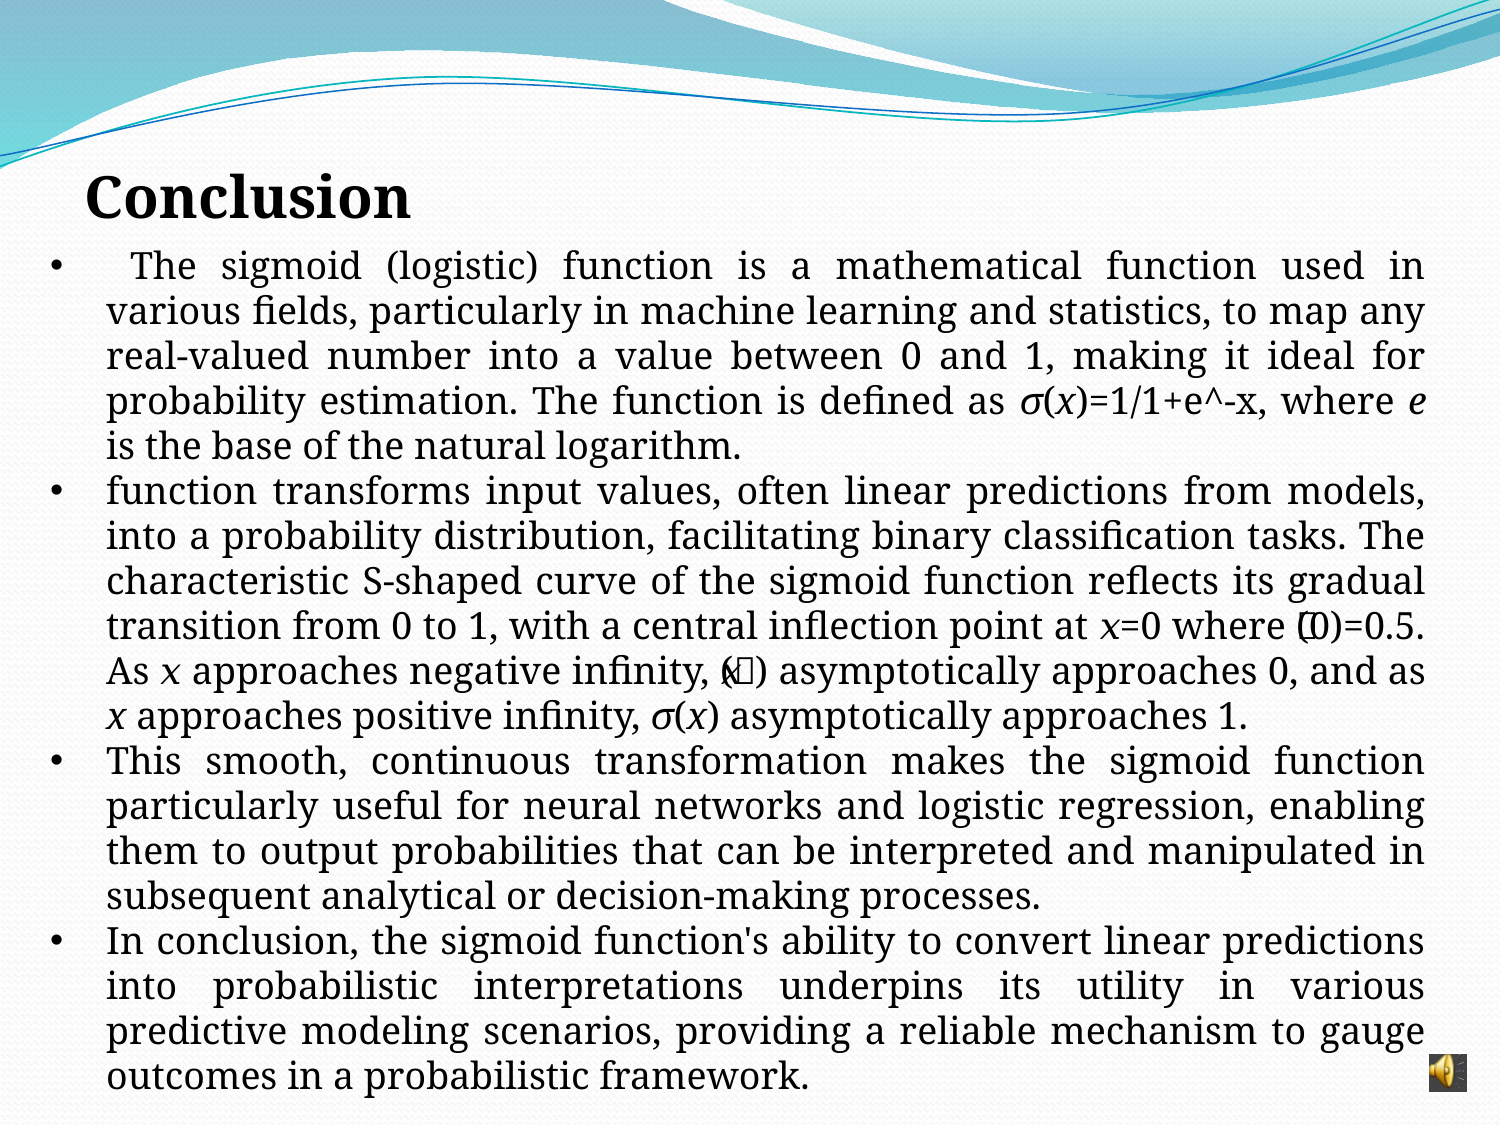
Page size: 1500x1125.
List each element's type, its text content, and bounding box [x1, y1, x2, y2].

picture [1427, 1052, 1469, 1094]
text_box Conclusion [70, 152, 463, 238]
text_box The sigmoid (logistic) function is a mathematical function used in various fields, particularly in machine learning and statistics, to map any real-valued number into a value between 0 and 1, making it ideal for probability estimation. The function is defined as σ(x)=1/1+e^-x​, where e is the base of the natural logarithm. function transforms input values, often linear predictions from models, into a probability distribution, facilitating binary classification tasks. The characteristic S-shaped curve of the sigmoid function reflects its gradual transition from 0 to 1, with a central inflection point at 𝑥=0 where 𝜎(0)=0.5. As 𝑥 approaches negative infinity, 𝜎(𝑥) asymptotically approaches 0, and as x approaches positive infinity, σ(x) asymptotically approaches 1. This smooth, continuous transformation makes the sigmoid function particularly useful for neural networks and logistic regression, enabling them to output probabilities that can be interpreted and manipulated in subsequent analytical or decision-making processes. In conclusion, the sigmoid function's ability to convert linear predictions into probabilistic interpretations underpins its utility in various predictive modeling scenarios, providing a reliable mechanism to gauge outcomes in a probabilistic framework. [35, 234, 1442, 1105]
